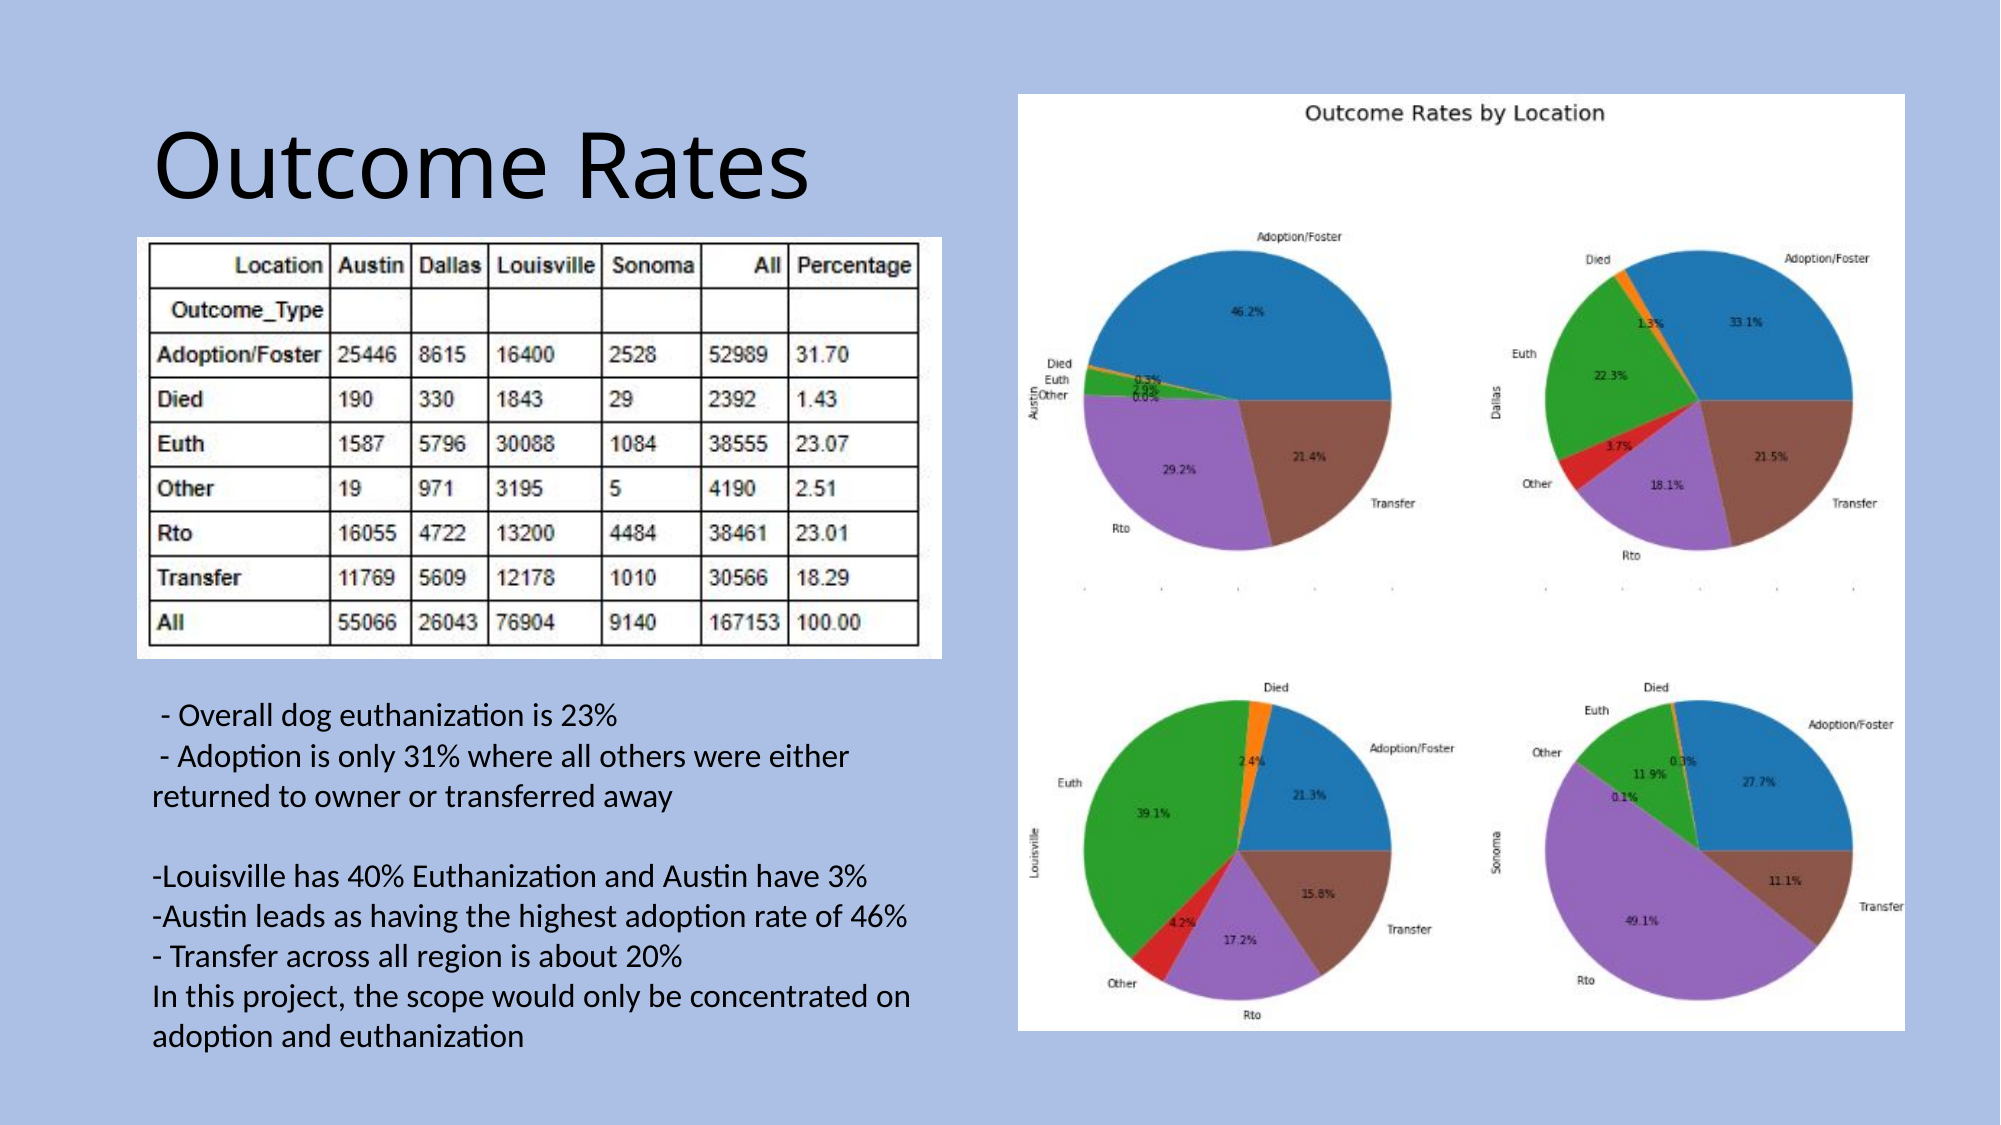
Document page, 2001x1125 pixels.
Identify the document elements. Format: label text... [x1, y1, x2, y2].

picture [1018, 94, 1905, 1031]
picture [137, 237, 942, 659]
text_box - Overall dog euthanization is 23% - Adoption is only 31% where all others were either returned to owner or transferred away -Louisville has 40% Euthanization and Austin have 3% -Austin leads as having the highest adoption rate of 46% - Transfer across all region is about 20% In this project, the scope would only be concentrated on adoption and euthanization [137, 682, 982, 1062]
title Outcome Rates [137, 59, 1863, 278]
